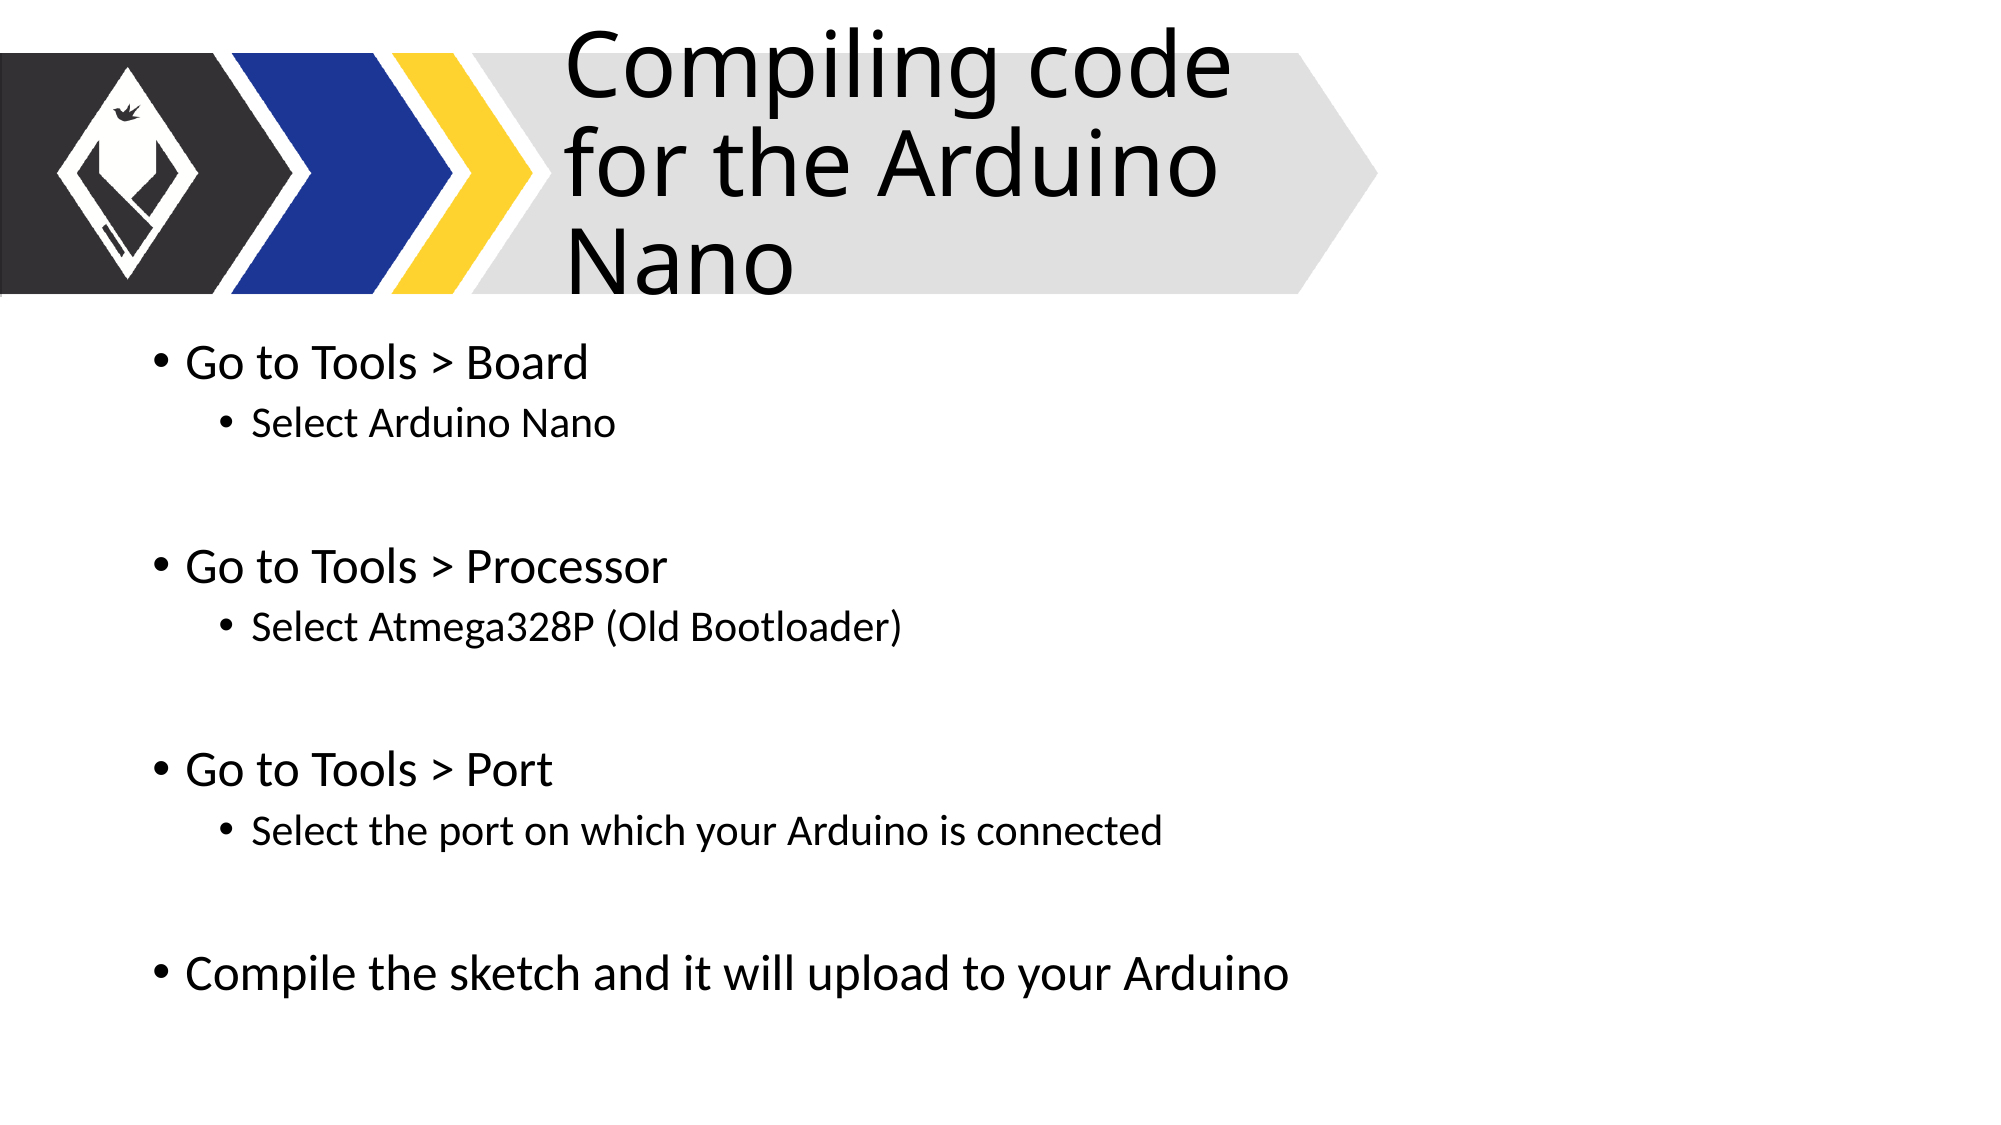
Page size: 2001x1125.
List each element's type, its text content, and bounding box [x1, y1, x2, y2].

list Go to Tools > Board Select Arduino Nano Go to Tools > Processor Select Atmega328P (Old Bootloader) Go to Tools > Port Select the port on which your Arduino is connected Compile the sketch and it will upload to your Arduino [137, 327, 1863, 1014]
picture [0, 53, 1379, 297]
title Compiling code for the Arduino Nano [548, 57, 1288, 276]
